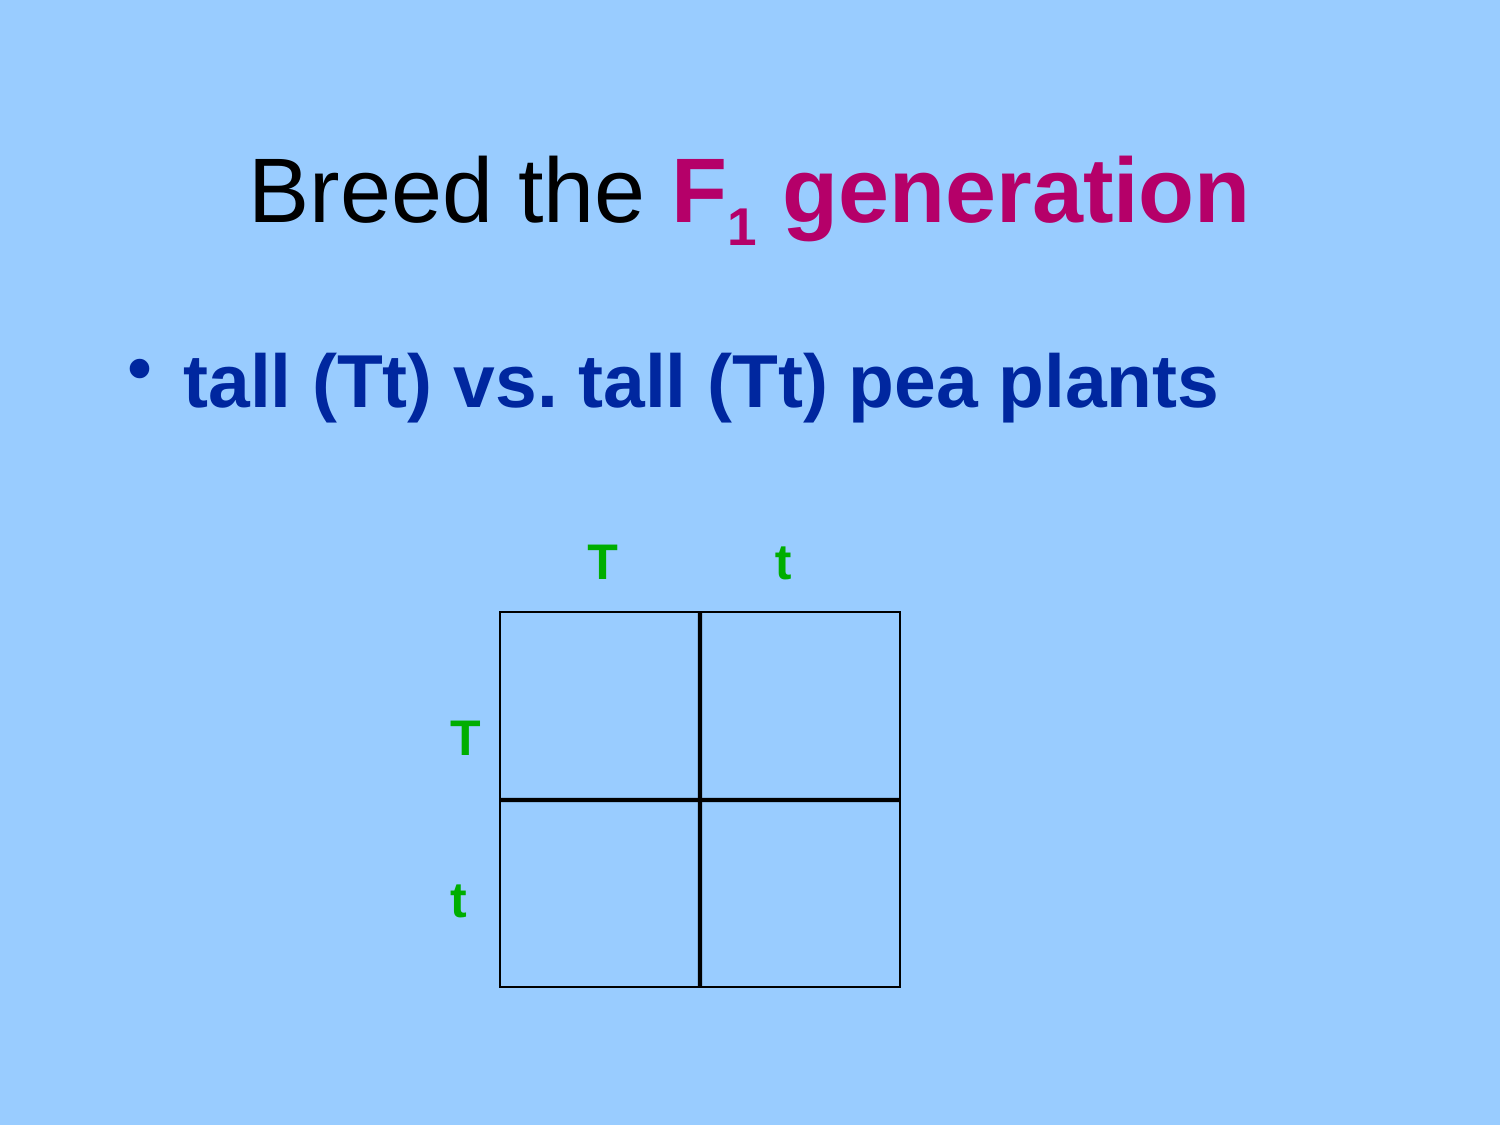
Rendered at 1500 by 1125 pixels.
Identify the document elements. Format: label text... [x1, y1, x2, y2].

title Breed the F1 generation [112, 99, 1388, 288]
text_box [434, 697, 494, 935]
list tall (Tt) vs. tall (Tt) pea plants [112, 324, 1388, 1000]
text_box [499, 612, 901, 988]
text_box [572, 522, 807, 598]
